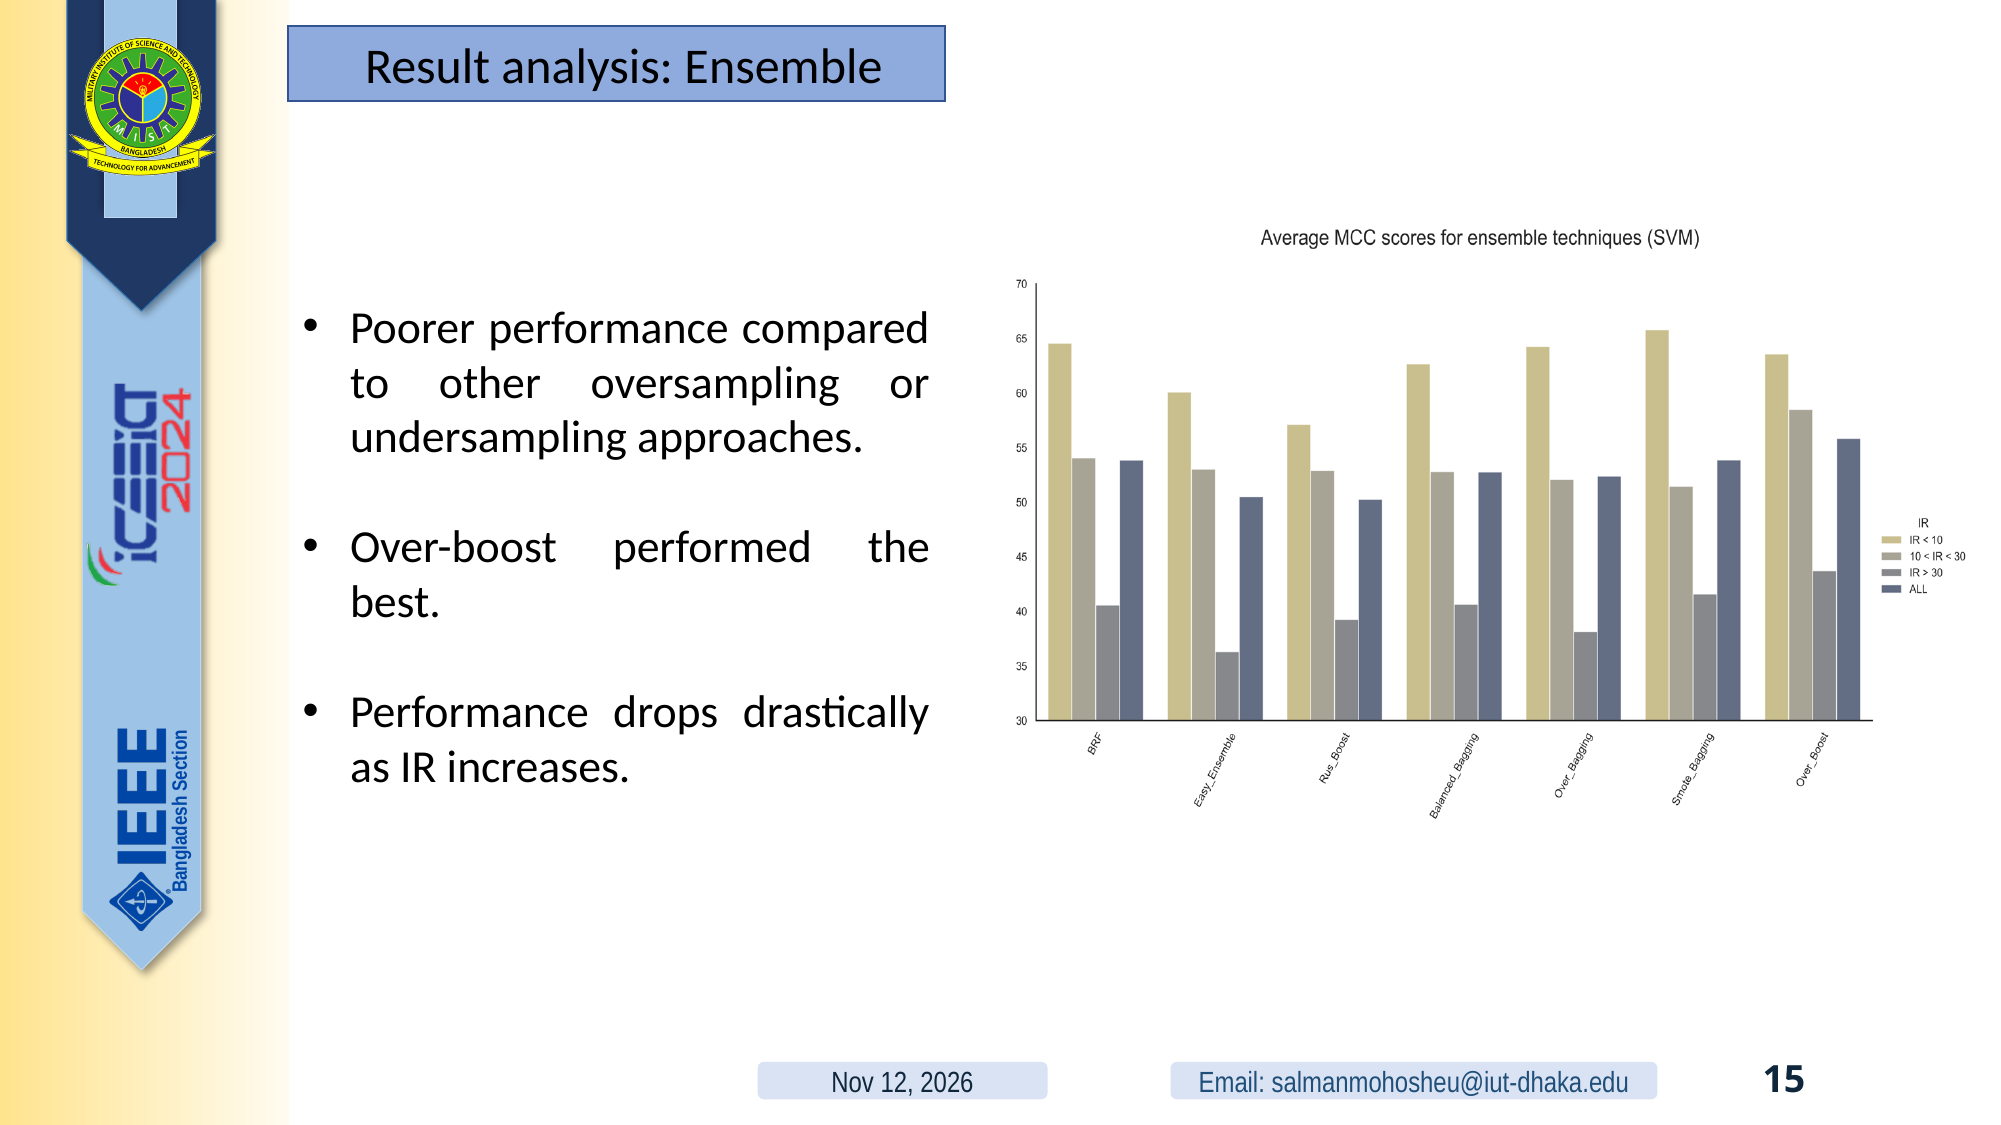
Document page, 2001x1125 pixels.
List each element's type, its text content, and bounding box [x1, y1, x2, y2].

text_box [287, 25, 946, 102]
picture [110, 729, 173, 931]
slide_number 15 [1652, 1061, 1821, 1100]
text_box Email: salmanmohosheu@iut-dhaka.edu [1170, 1061, 1658, 1100]
text_box Poorer performance compared to other oversampling or undersampling approaches. Over-boost performed the best. Performance drops drastically as IR increases. [287, 234, 945, 800]
slide_number 3-May-24 [757, 1061, 1048, 1100]
picture [85, 384, 193, 586]
picture [999, 219, 1971, 831]
text_box Result analysis: Ensemble [350, 25, 1112, 101]
picture [67, 35, 216, 178]
